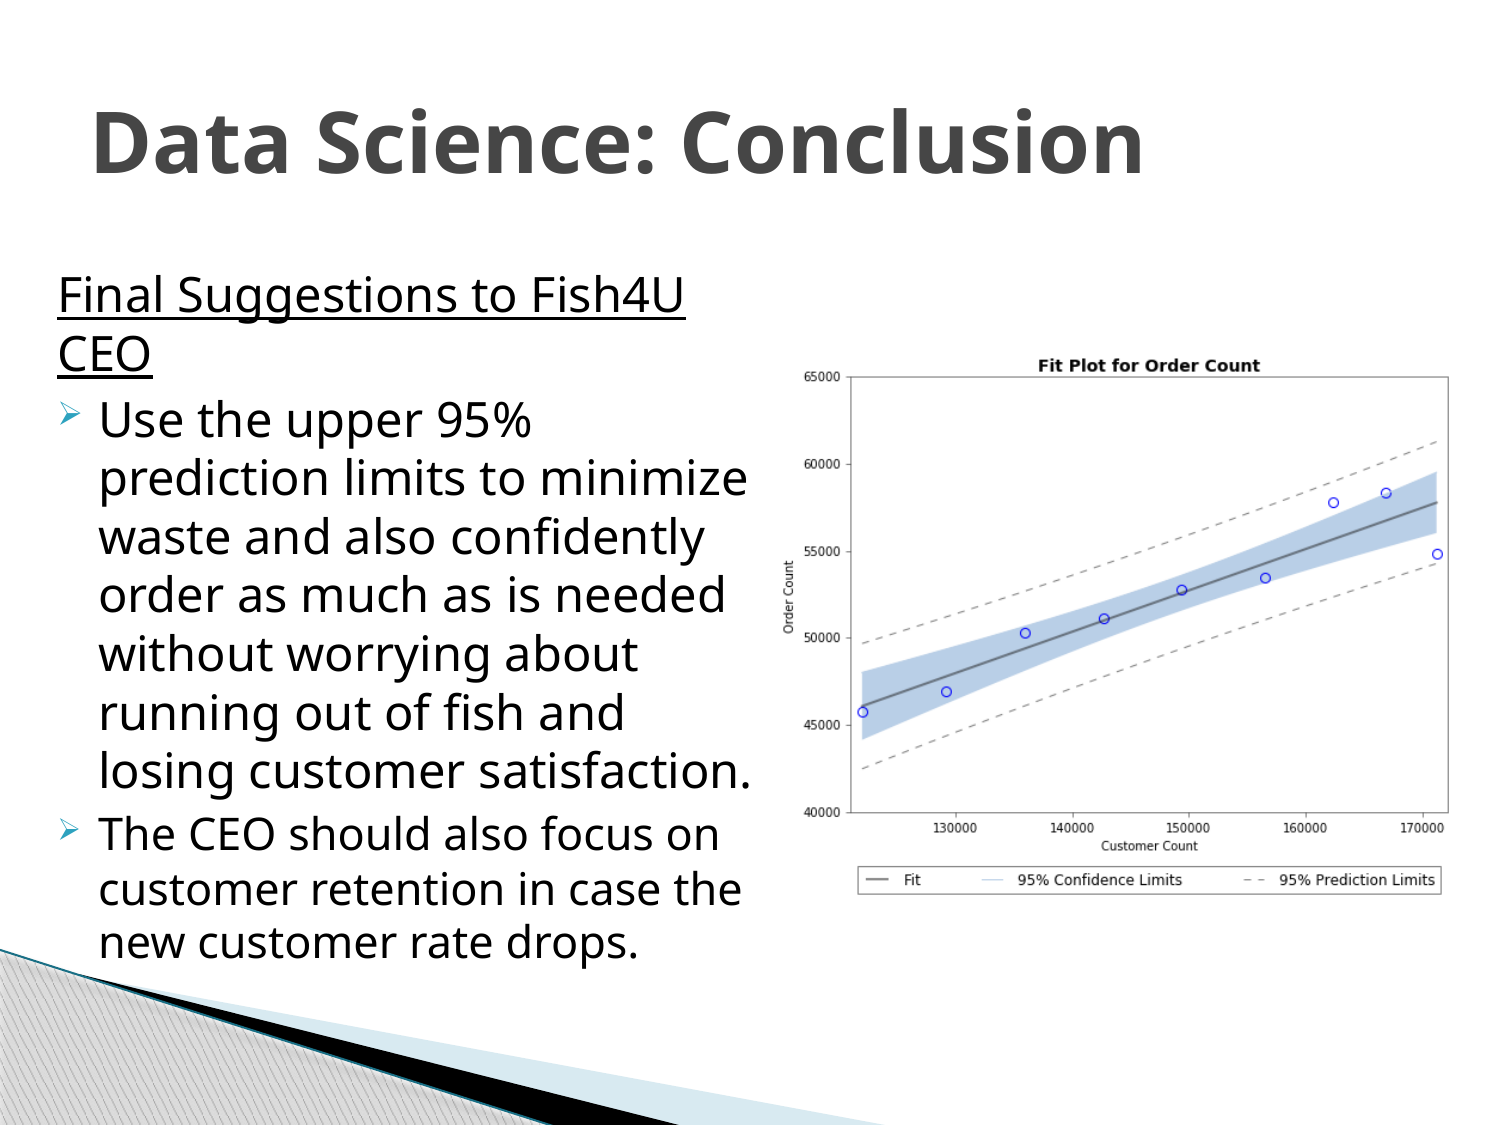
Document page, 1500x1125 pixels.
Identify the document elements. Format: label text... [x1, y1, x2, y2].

title Data Science: Conclusion [75, 45, 1425, 233]
picture [762, 349, 1486, 908]
list Final Suggestions to Fish4U CEO Use the upper 95% prediction limits to minimize waste and also confidently order as much as is needed without worrying about running out of fish and losing customer satisfaction. The CEO should also focus on customer retention in case the new customer rate drops. [24, 256, 775, 1001]
